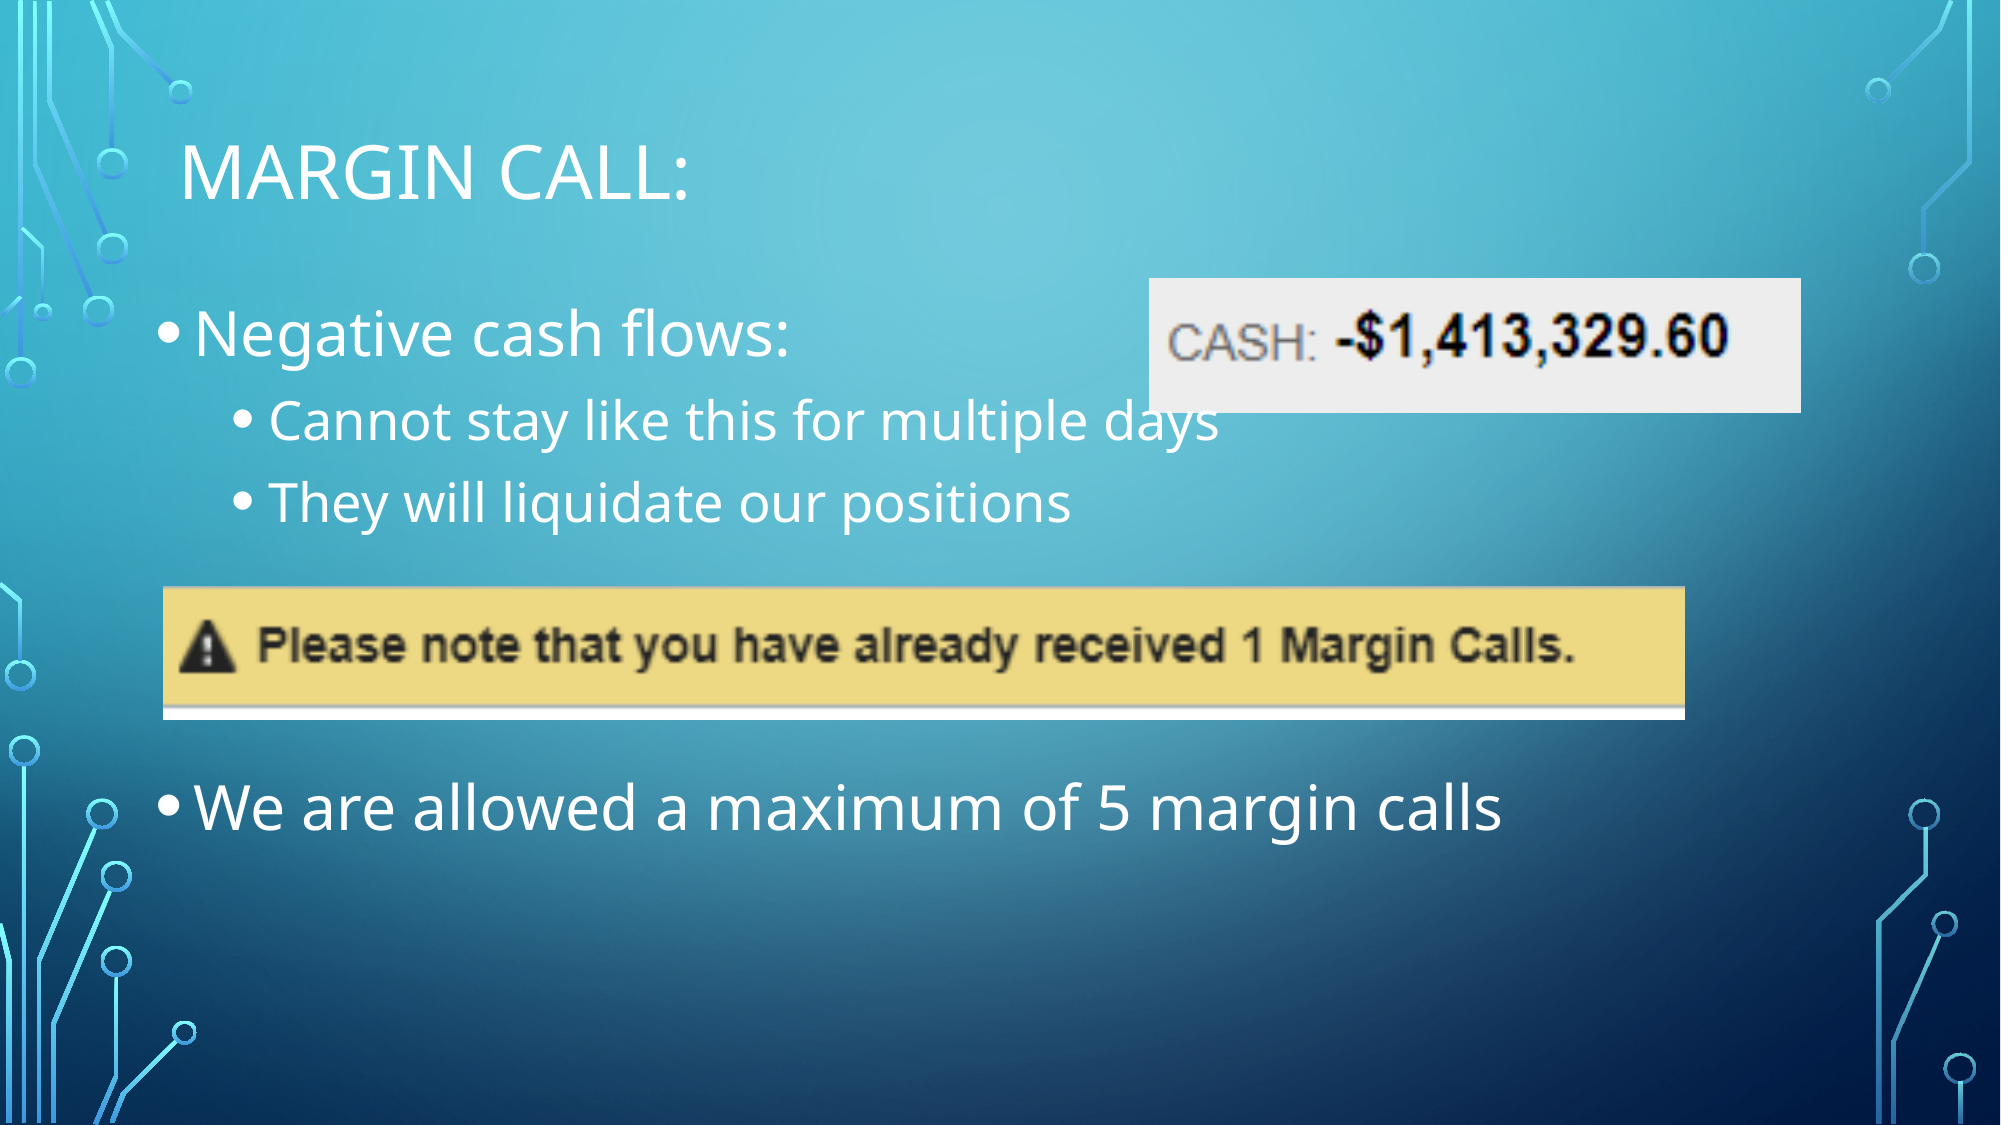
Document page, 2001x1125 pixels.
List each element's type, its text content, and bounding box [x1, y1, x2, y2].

picture [1149, 278, 1801, 414]
picture [163, 585, 1685, 721]
text_box Negative cash flows: Cannot stay like this for multiple days They will liquidate our positions We are allowed a maximum of 5 margin calls [140, 279, 1602, 968]
list We cannot stay for multiple days [0, 0, 1813, 950]
